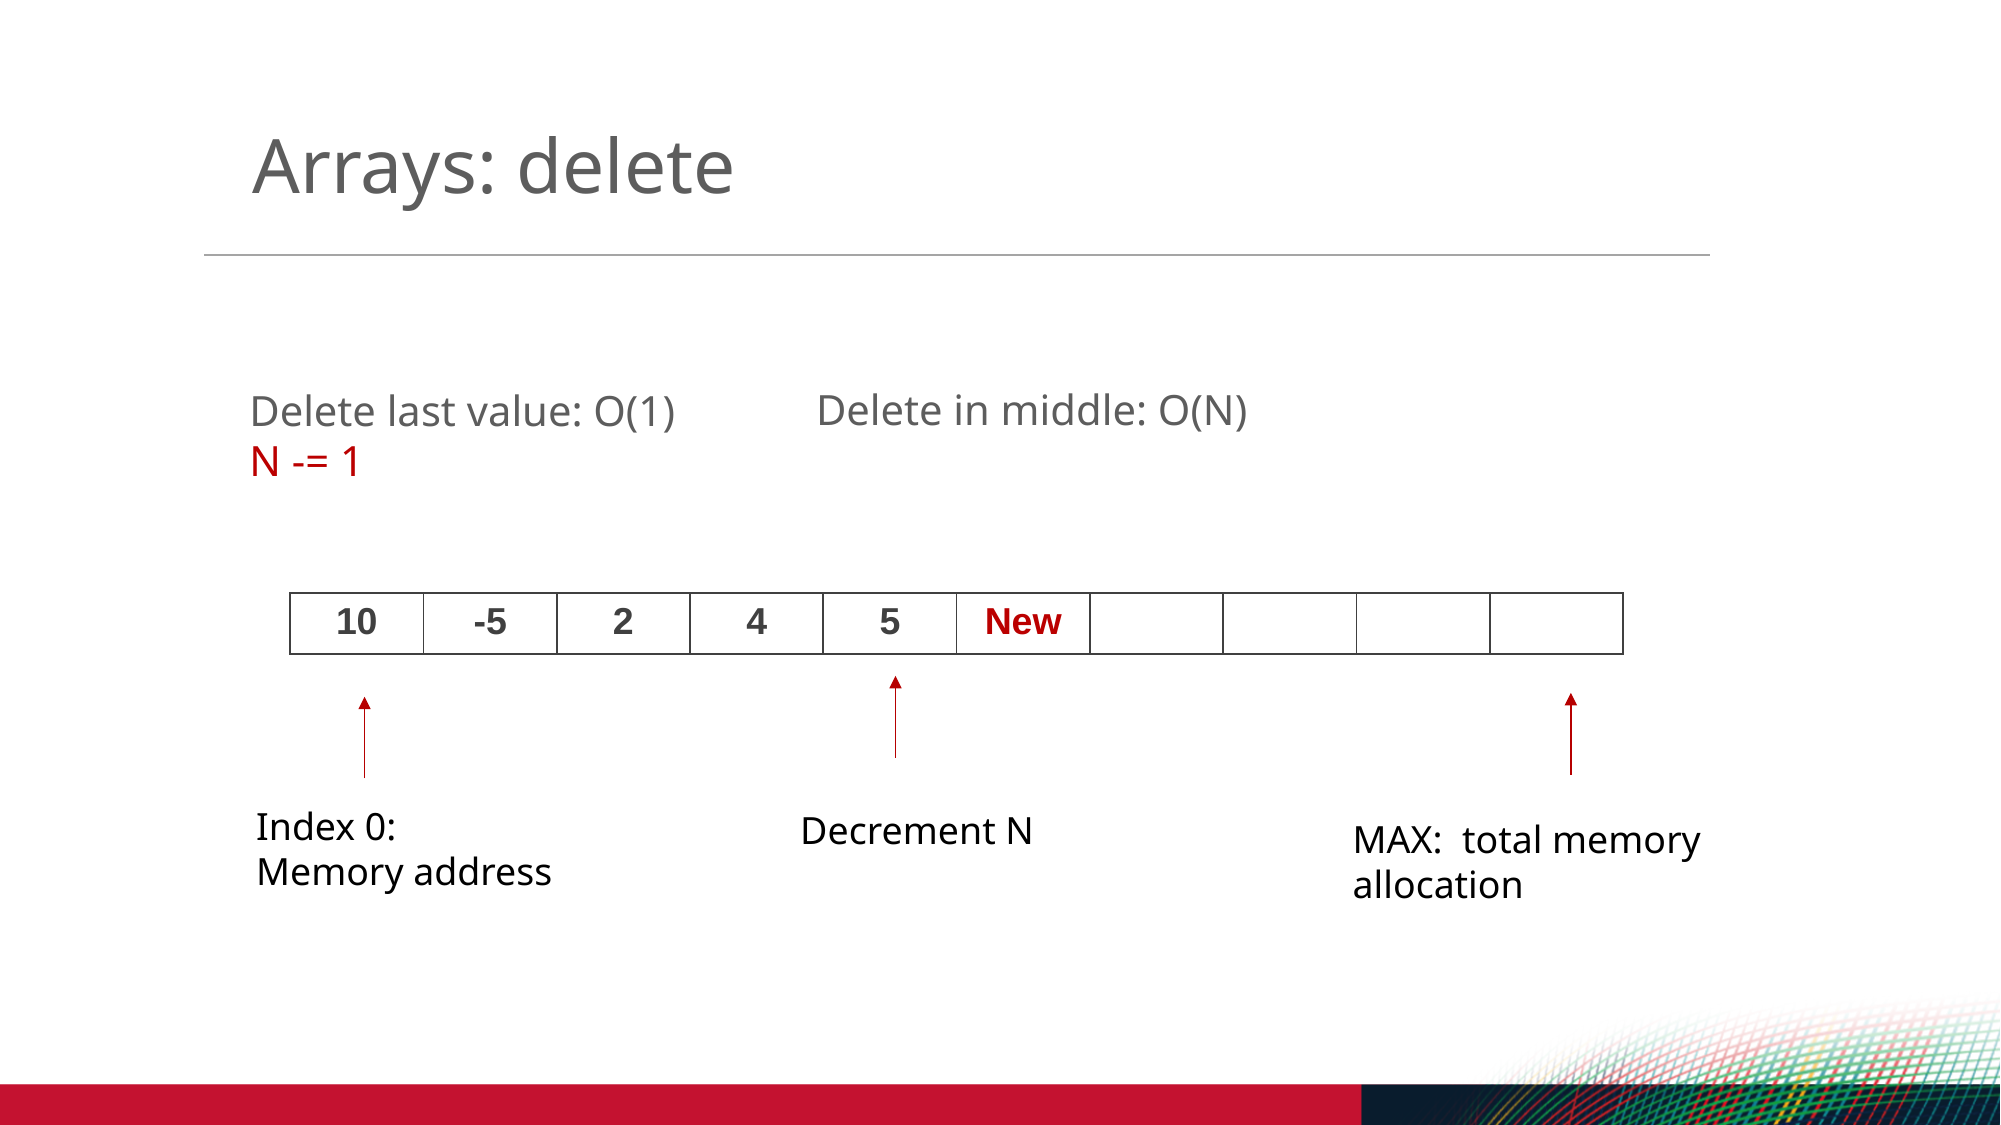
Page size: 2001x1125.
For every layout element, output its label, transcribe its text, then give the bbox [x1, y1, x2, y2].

list Arrays: delete [204, 116, 1170, 223]
table_header -5 [424, 594, 556, 653]
table_header 10 [291, 594, 423, 653]
text_box Decrement N [785, 799, 1158, 859]
table_header New [957, 594, 1089, 653]
table_header [1224, 594, 1356, 653]
table_header [1091, 594, 1222, 653]
table_header 5 [824, 594, 956, 653]
text_box Delete in middle: O(N) [771, 376, 1258, 551]
table_header 2 [558, 594, 689, 653]
text_box MAX: total memory allocation [1338, 808, 1891, 914]
text_box Index 0: Memory address [241, 795, 588, 946]
table_header 4 [691, 594, 822, 653]
table_header [1357, 594, 1489, 653]
list Delete last value: O(1) N -= 1 [204, 377, 692, 870]
picture [0, 958, 2000, 1125]
table_header [1491, 594, 1622, 653]
